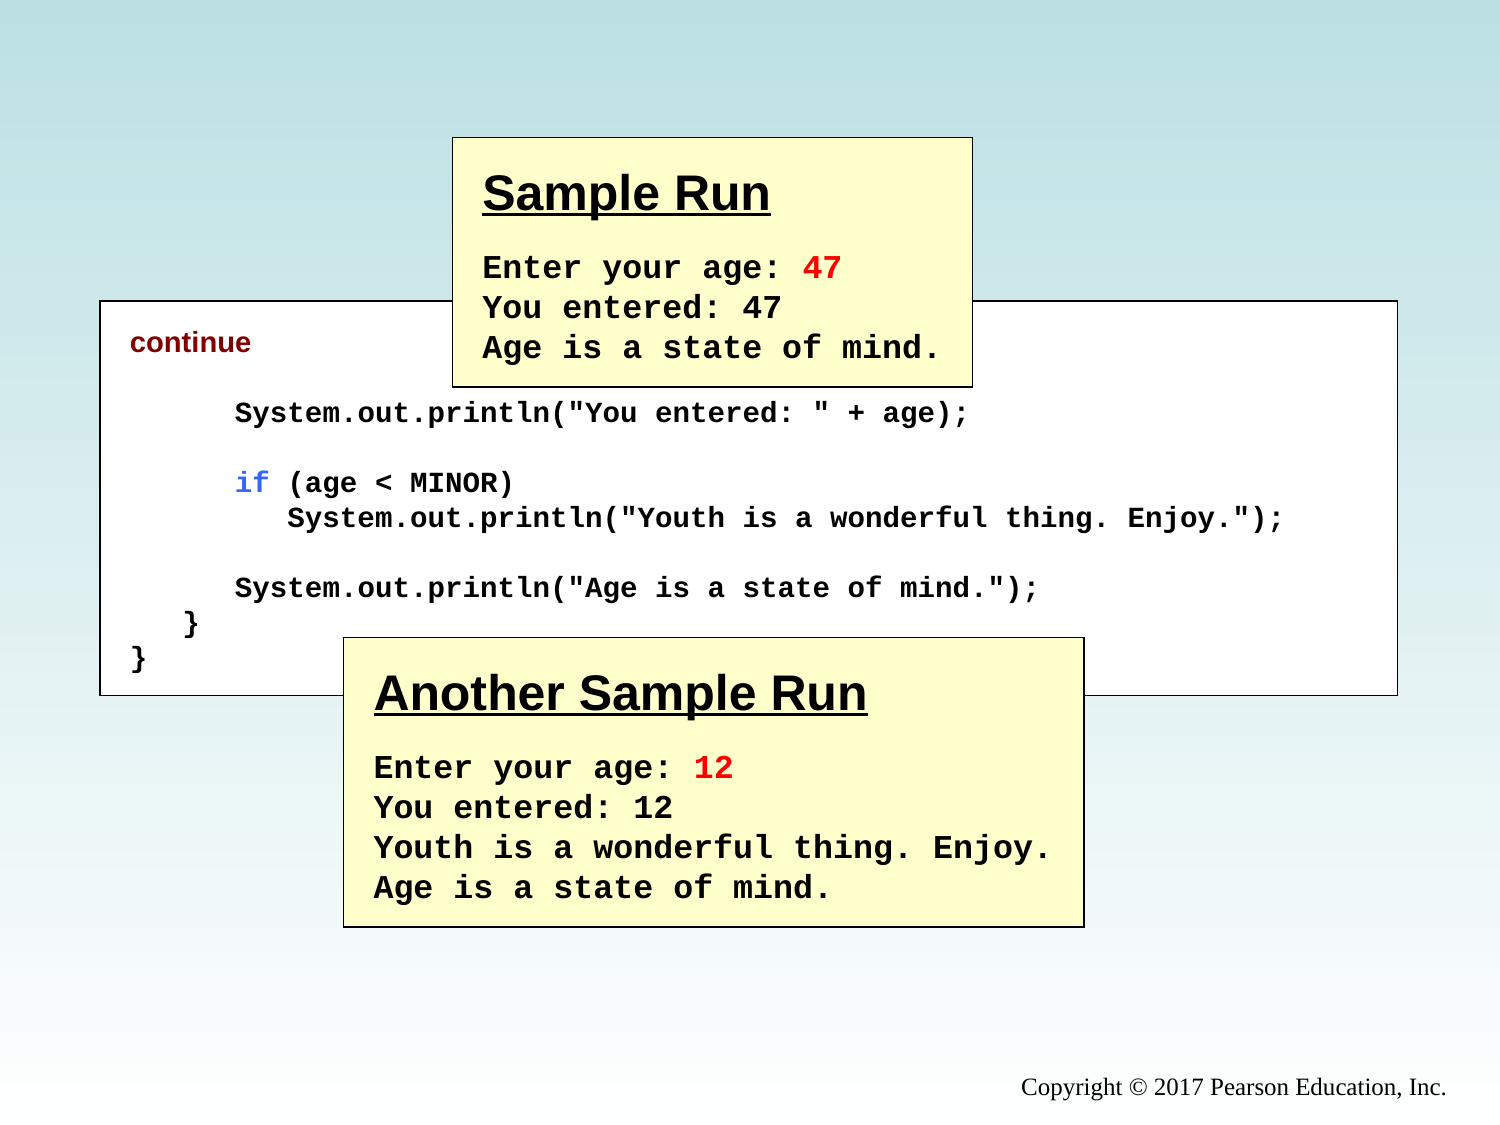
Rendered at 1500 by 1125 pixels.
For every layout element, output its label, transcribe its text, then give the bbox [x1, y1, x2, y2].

text_box Another Sample Run Enter your age: 12 You entered: 12 Youth is a wonderful thing. Enjoy. Age is a state of mind. [343, 637, 1084, 928]
footer Copyright © 2017 Pearson Education, Inc. [549, 1062, 1463, 1114]
text_box Sample Run Enter your age: 47 You entered: 47 Age is a state of mind. [452, 137, 973, 388]
text_box continue System.out.println("You entered: " + age); if (age < MINOR) System.out.println("Youth is a wonderful thing. Enjoy."); System.out.println("Age is a state of mind."); } } [99, 301, 1398, 696]
